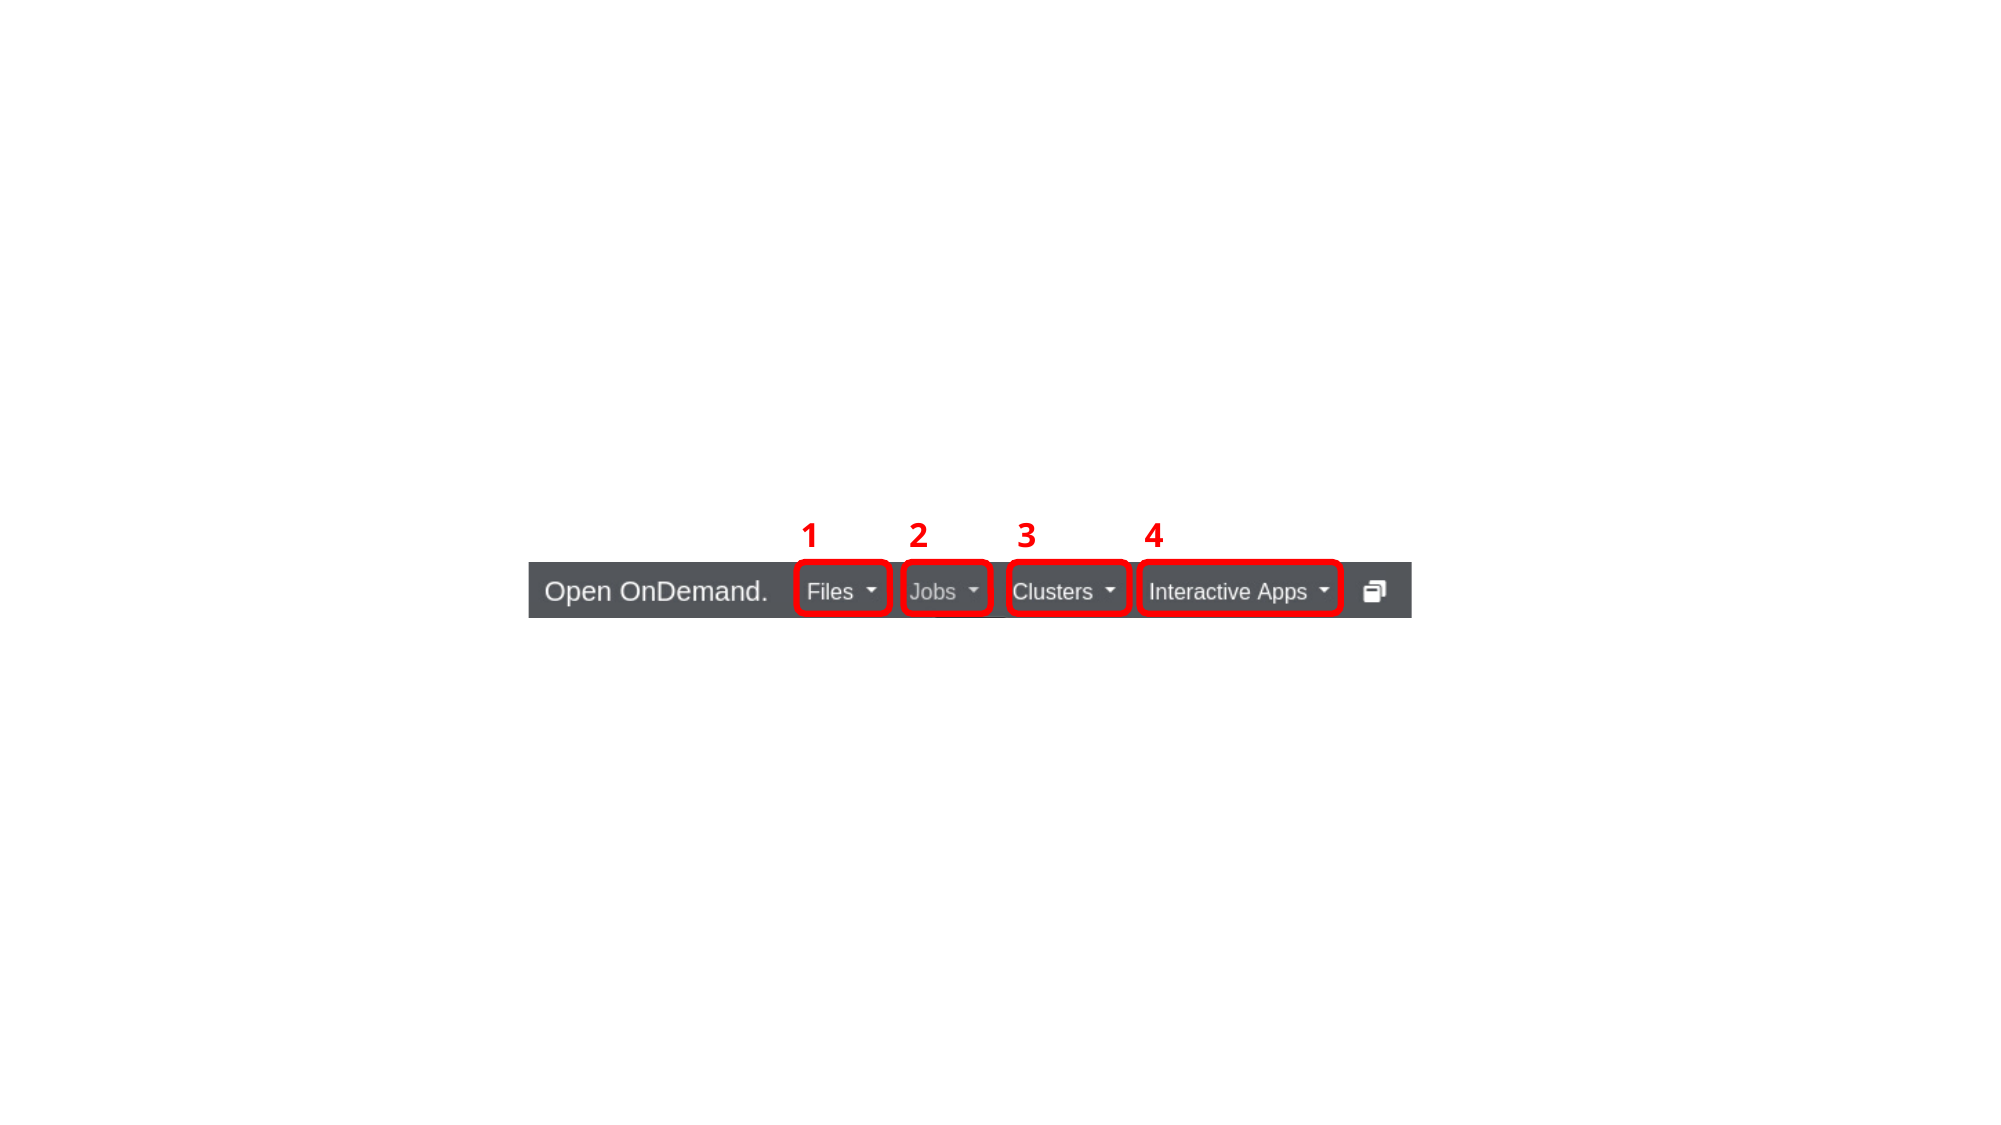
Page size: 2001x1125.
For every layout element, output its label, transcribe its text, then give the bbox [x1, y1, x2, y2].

text_box 4 [1129, 506, 1179, 561]
text_box 2 [894, 506, 944, 561]
picture [528, 561, 1413, 618]
text_box 3 [1002, 506, 1052, 561]
text_box 1 [785, 506, 835, 561]
